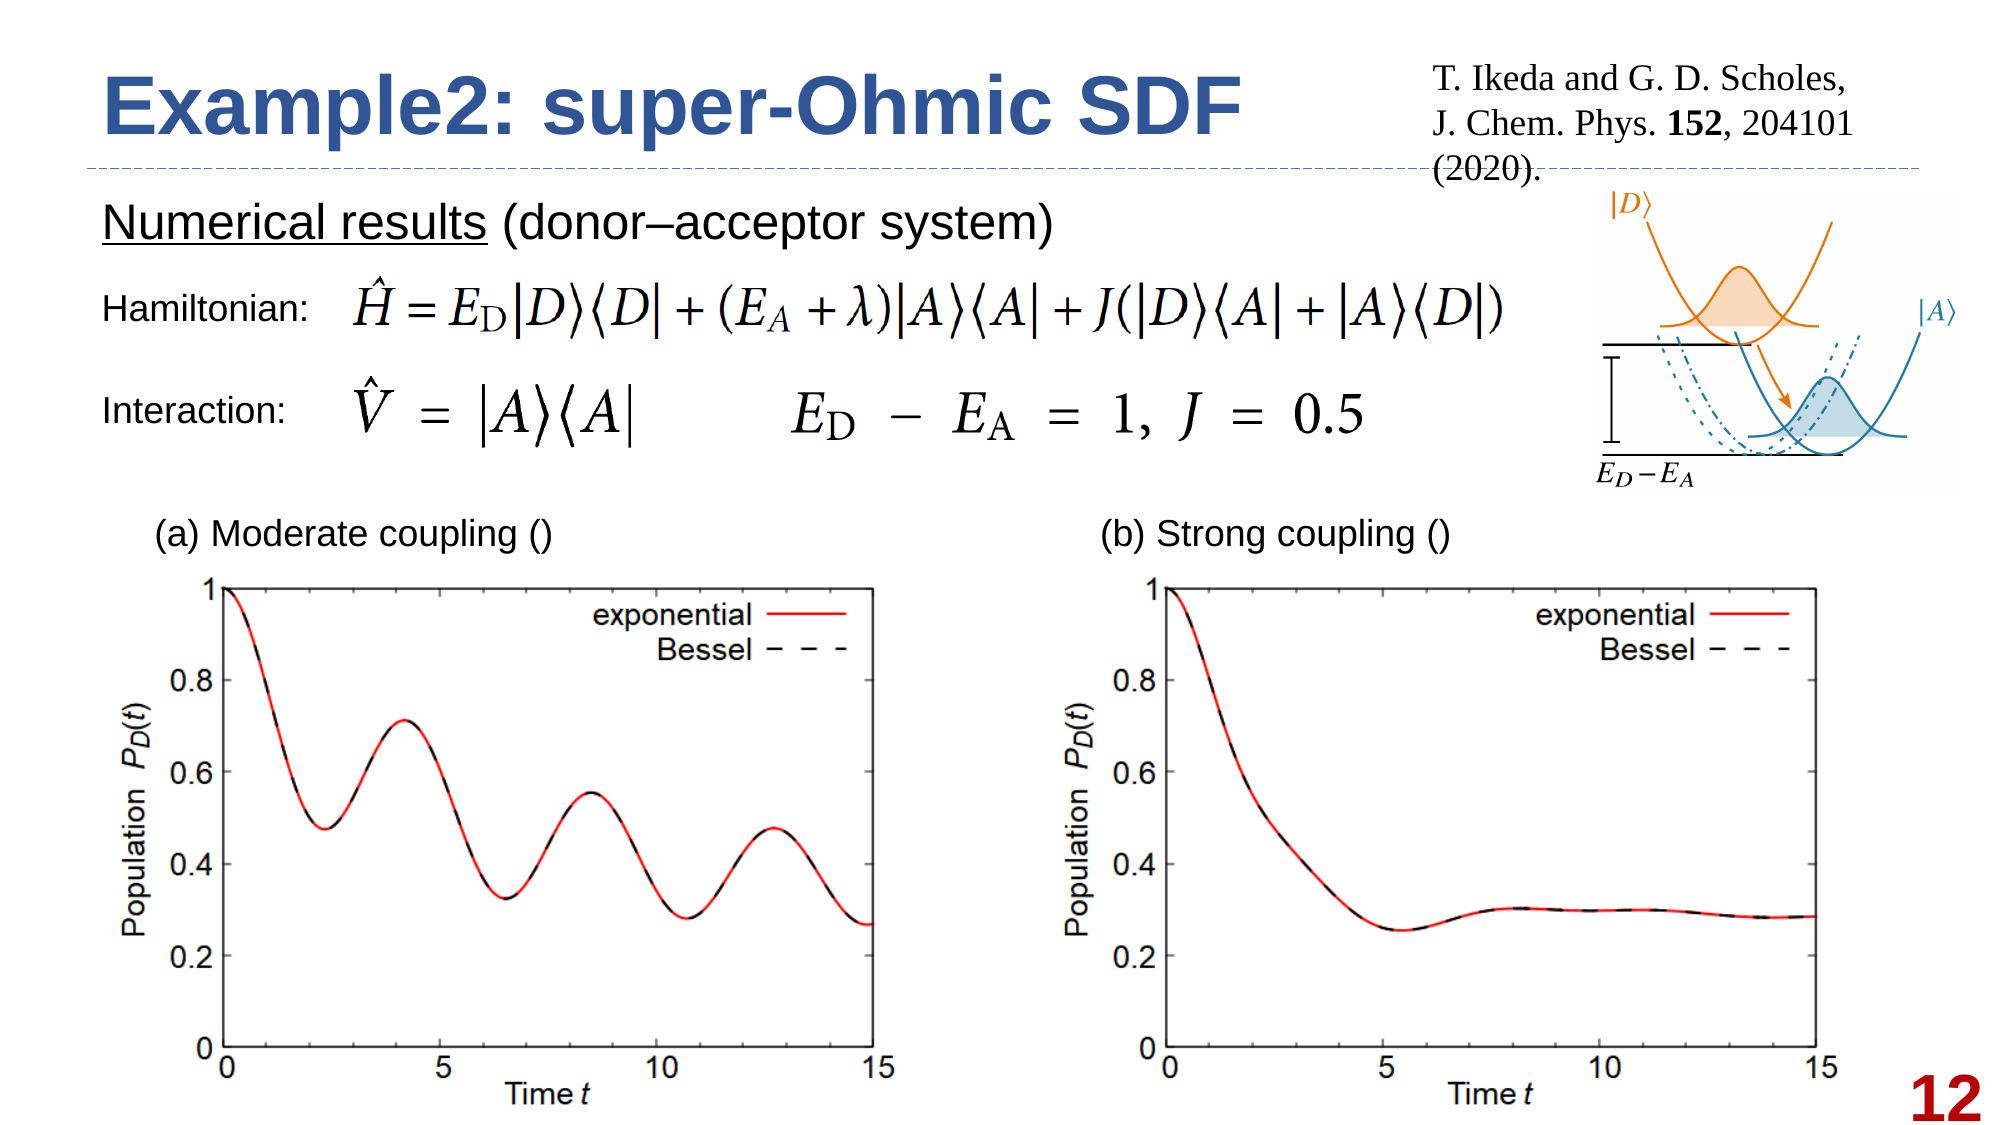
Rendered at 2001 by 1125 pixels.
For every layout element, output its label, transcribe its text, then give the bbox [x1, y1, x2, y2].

text_box Numerical results (donor–acceptor system) [86, 182, 1593, 258]
picture [102, 569, 903, 1107]
picture [1593, 189, 1961, 491]
picture [349, 274, 1508, 346]
text_box T. Ikeda and G. D. Scholes, J. Chem. Phys. 152, 204101 (2020). [1417, 45, 1983, 196]
slide_number 12 [1876, 1065, 1999, 1125]
picture [788, 383, 1365, 445]
picture [349, 375, 635, 453]
text_box Hamiltonian: [86, 276, 349, 337]
title Example2: super-Ohmic SDF [87, 45, 1417, 169]
text_box Interaction: [86, 378, 337, 439]
picture [1045, 569, 1846, 1107]
